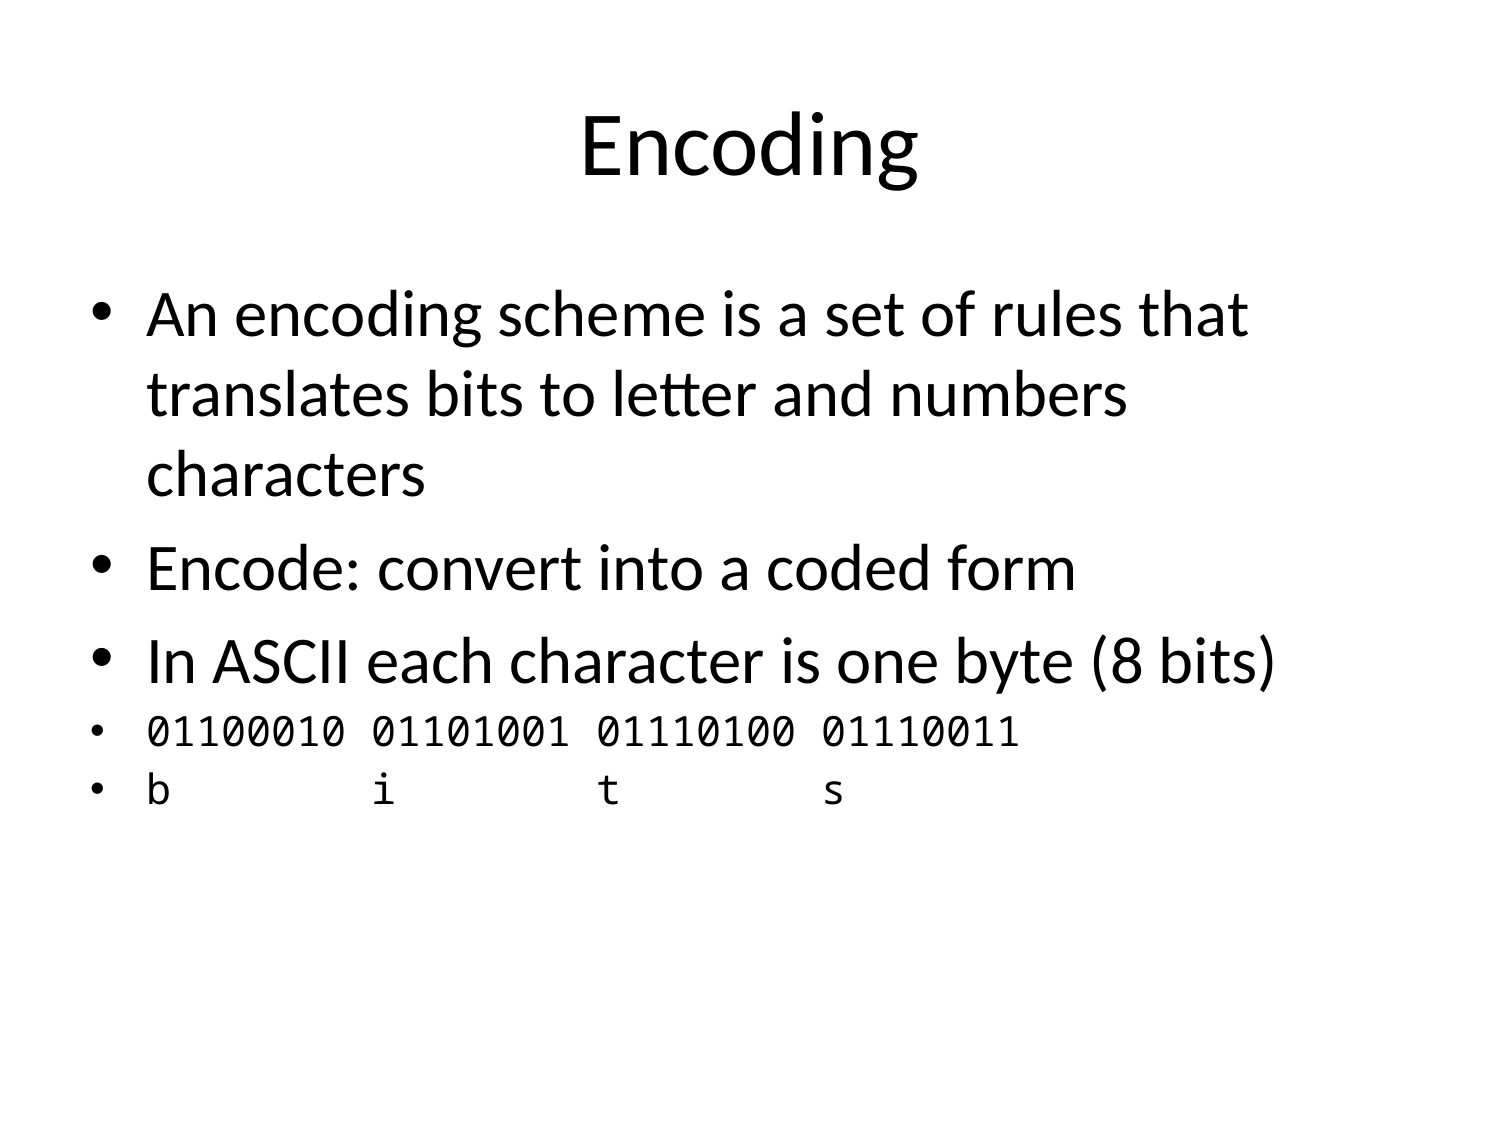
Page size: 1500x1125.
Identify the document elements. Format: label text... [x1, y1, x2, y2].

title Encoding [75, 45, 1425, 233]
list An encoding scheme is a set of rules that translates bits to letter and numbers characters Encode: convert into a coded form In ASCII each character is one byte (8 bits) 01100010 01101001 01110100 01110011 b i t s [75, 262, 1425, 1005]
